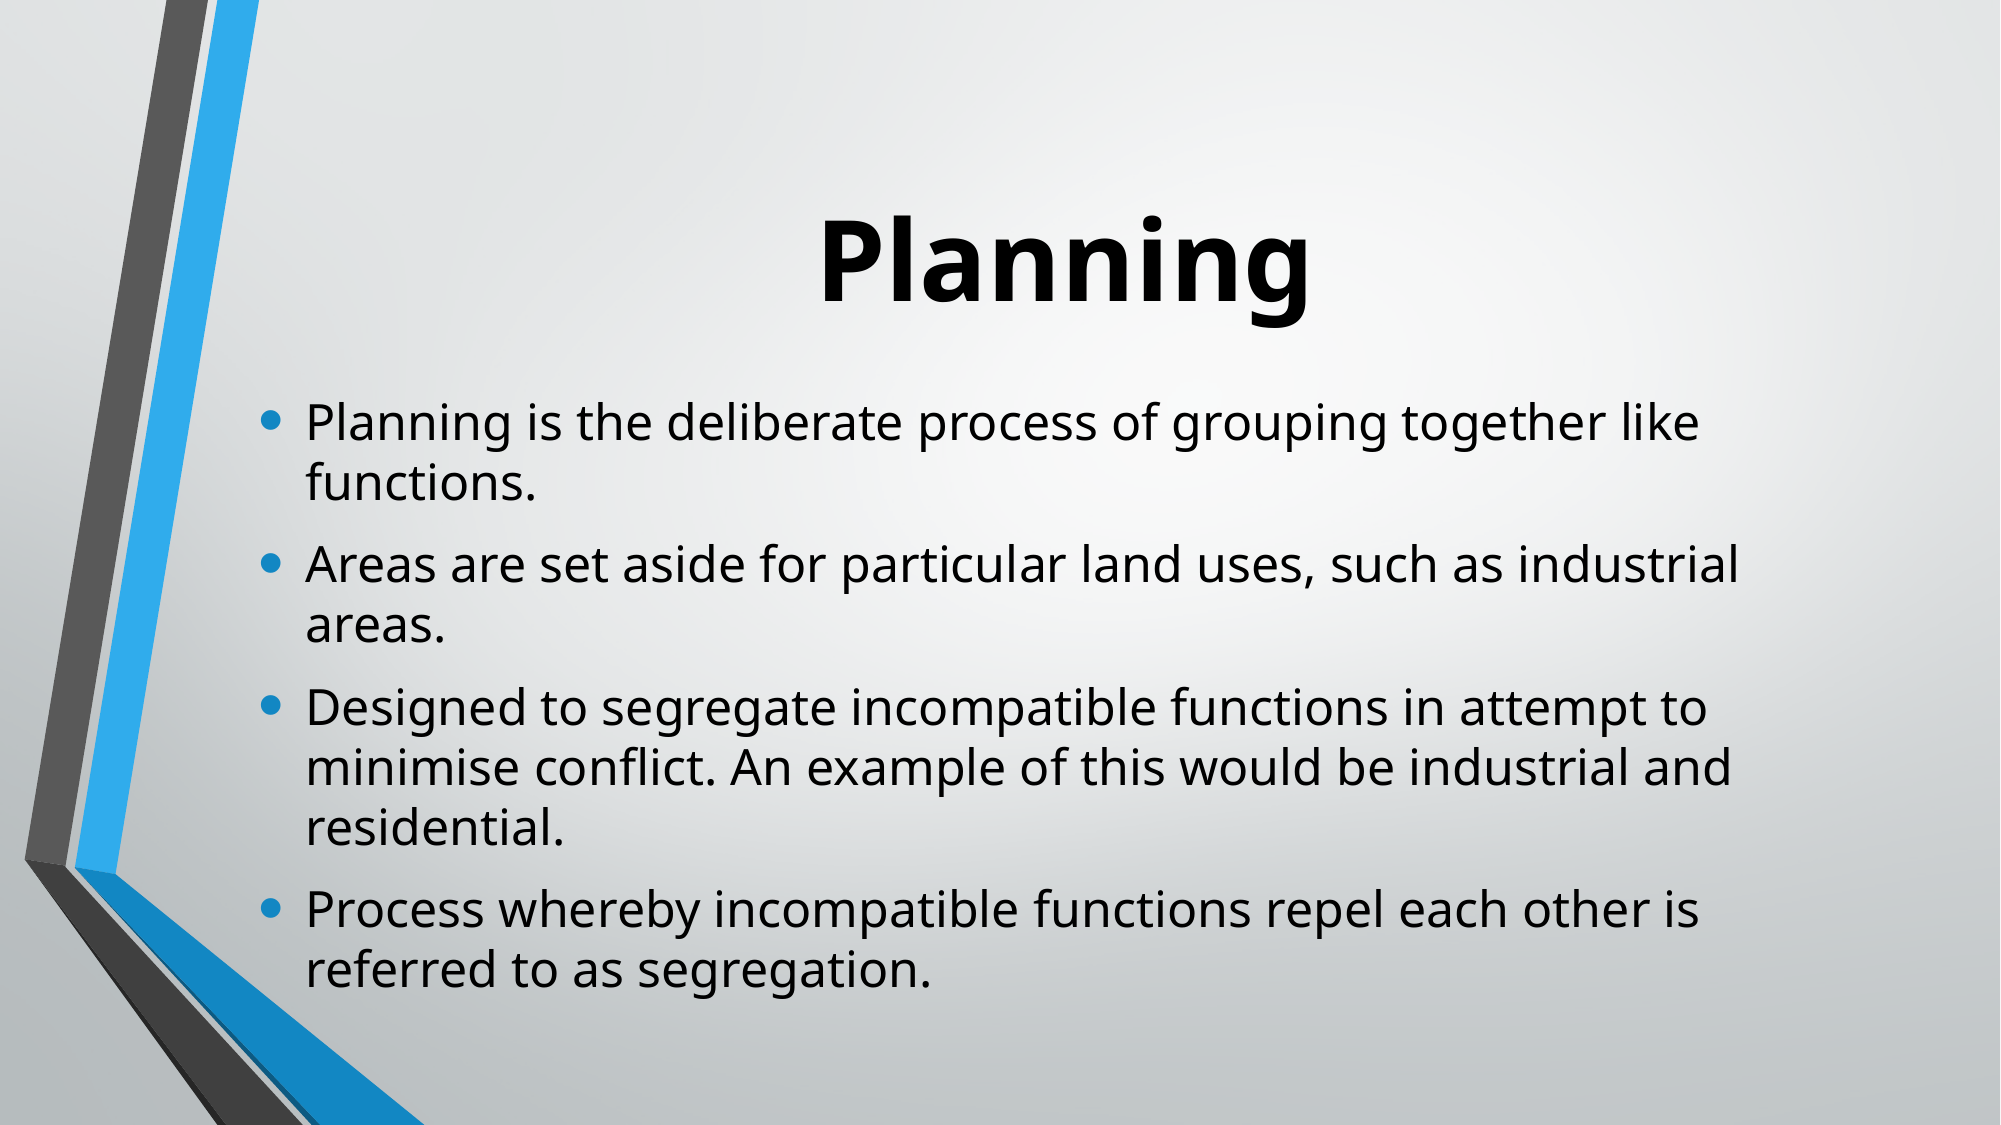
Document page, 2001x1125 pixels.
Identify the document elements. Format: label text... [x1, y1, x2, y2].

title Planning [243, 112, 1887, 400]
list Planning is the deliberate process of grouping together like functions. Areas are set aside for particular land uses, such as industrial areas. Designed to segregate incompatible functions in attempt to minimise conflict. An example of this would be industrial and residential. Process whereby incompatible functions repel each other is referred to as segregation. [243, 437, 1887, 950]
